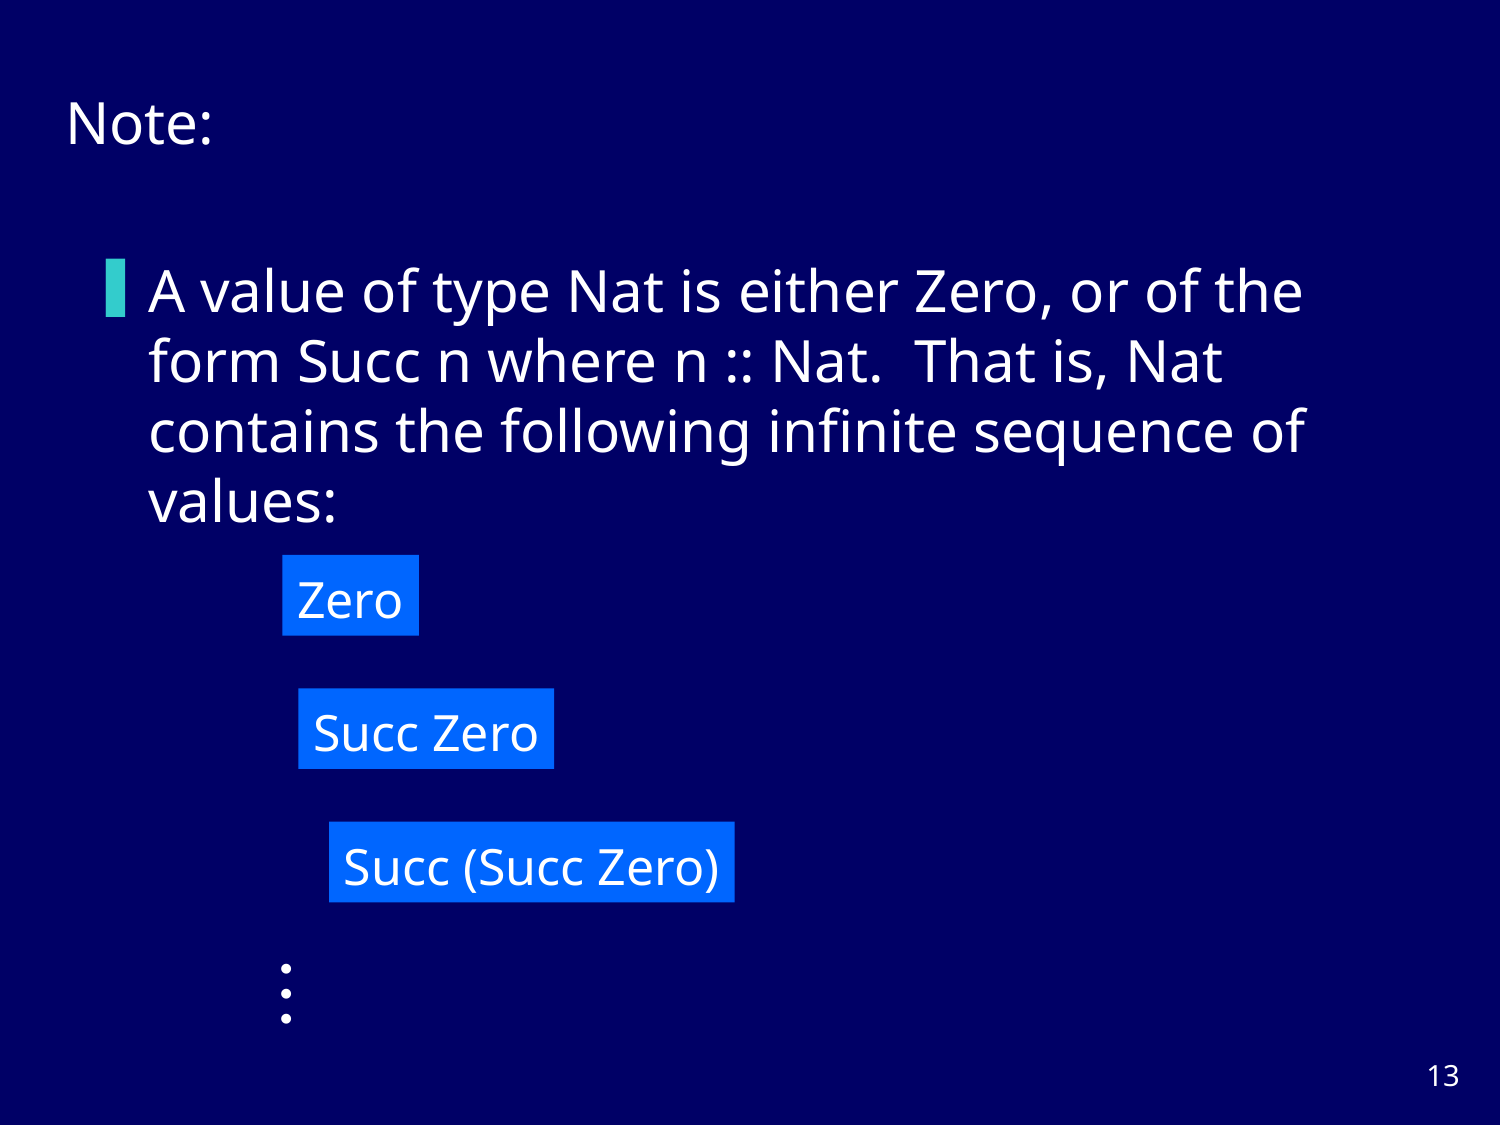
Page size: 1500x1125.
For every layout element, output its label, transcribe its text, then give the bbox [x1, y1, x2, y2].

text_box Zero [282, 554, 419, 636]
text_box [265, 942, 310, 1043]
text_box Note: [50, 79, 229, 164]
text_box Succ (Succ Zero) [329, 821, 735, 903]
text_box Succ Zero [298, 688, 555, 769]
slide_number 12 [1374, 1050, 1475, 1100]
text_box A value of type Nat is either Zero, or of the form Succ n where n :: Nat. That is, Nat contains the following infinite sequence of values: [77, 246, 1425, 490]
